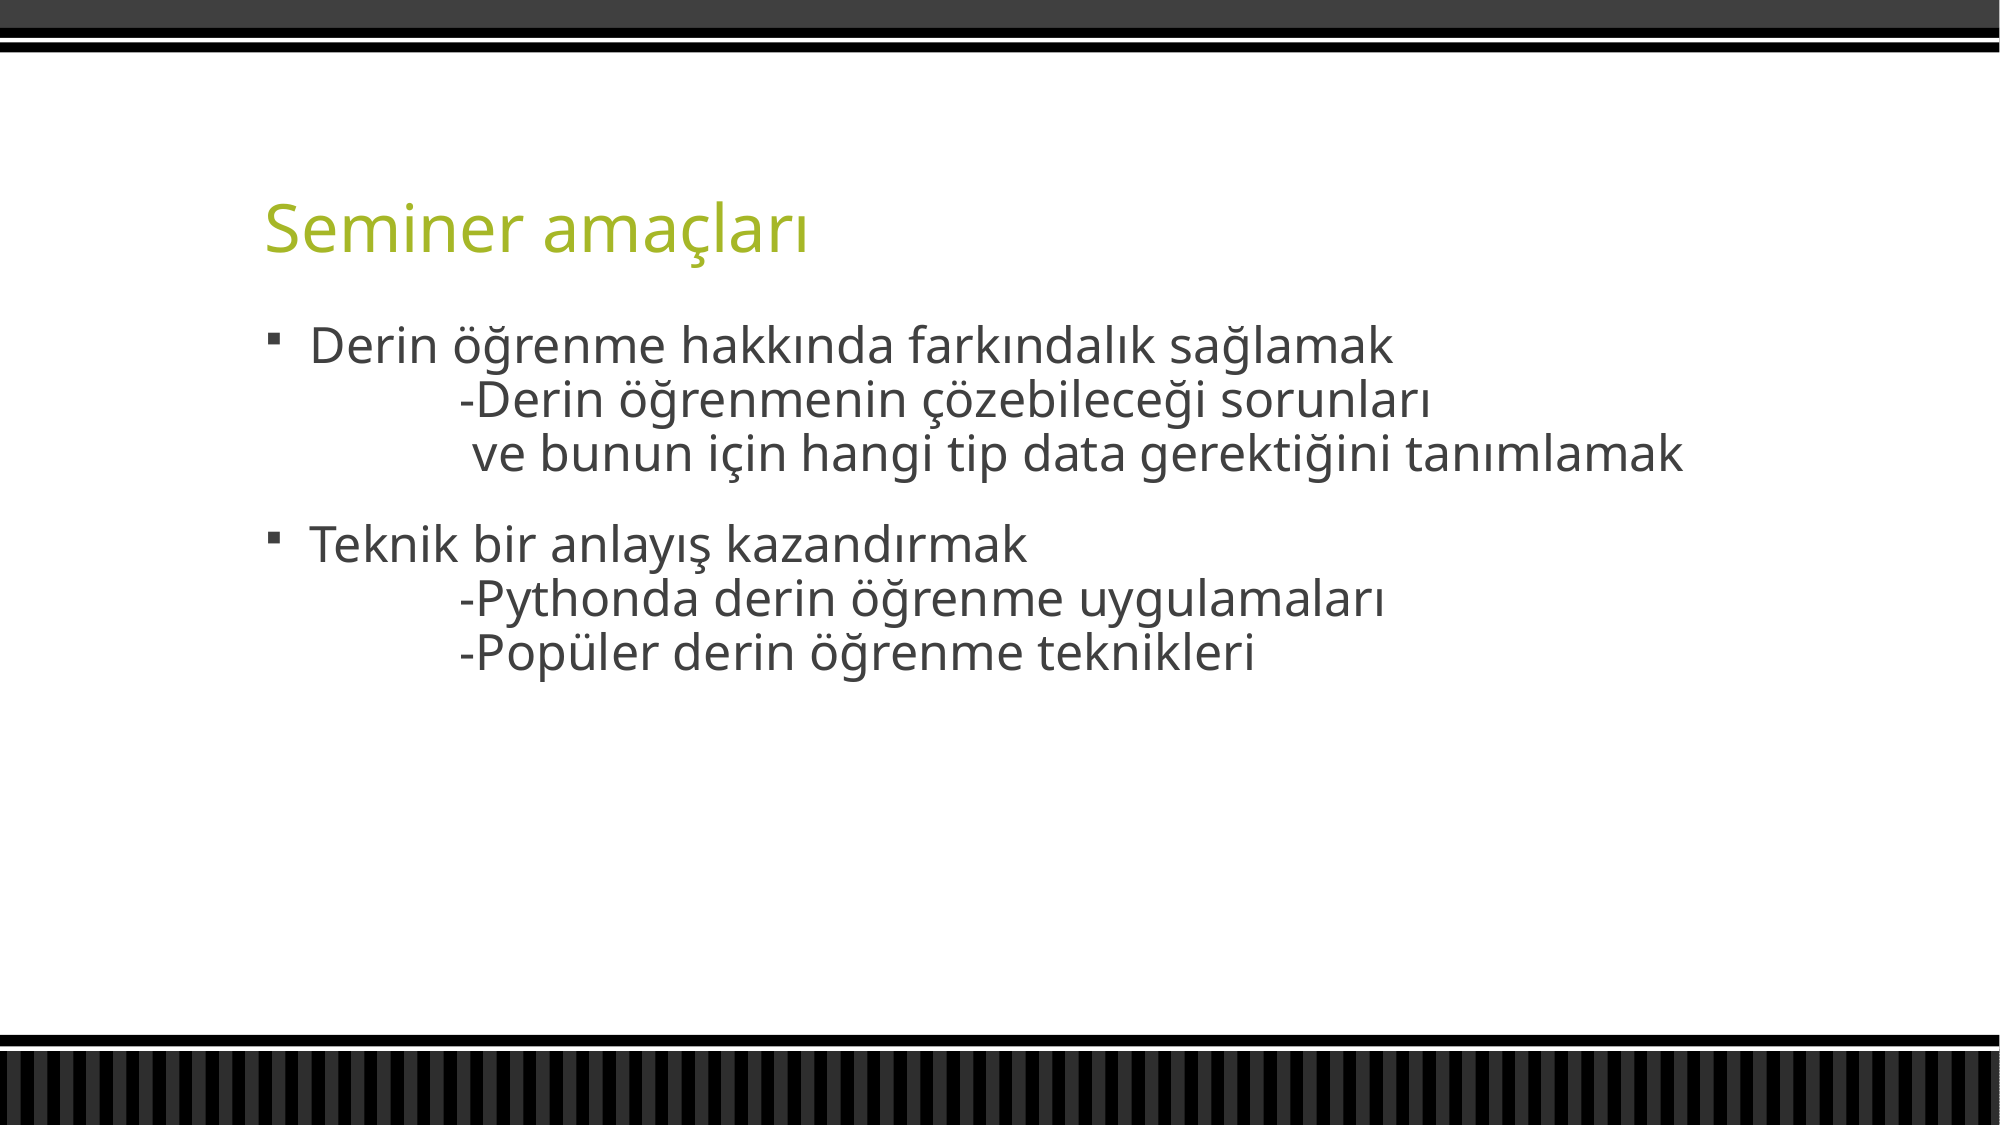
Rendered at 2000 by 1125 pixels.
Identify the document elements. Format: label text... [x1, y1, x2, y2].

list Derin öğrenme hakkında farkındalık sağlamak -Derin öğrenmenin çözebileceği sorunları ve bunun için hangi tip data gerektiğini tanımlamak Teknik bir anlayış kazandırmak -Pythonda derin öğrenme uygulamaları -Popüler derin öğrenme teknikleri [249, 312, 1750, 988]
title Seminer amaçları [249, 99, 1750, 275]
